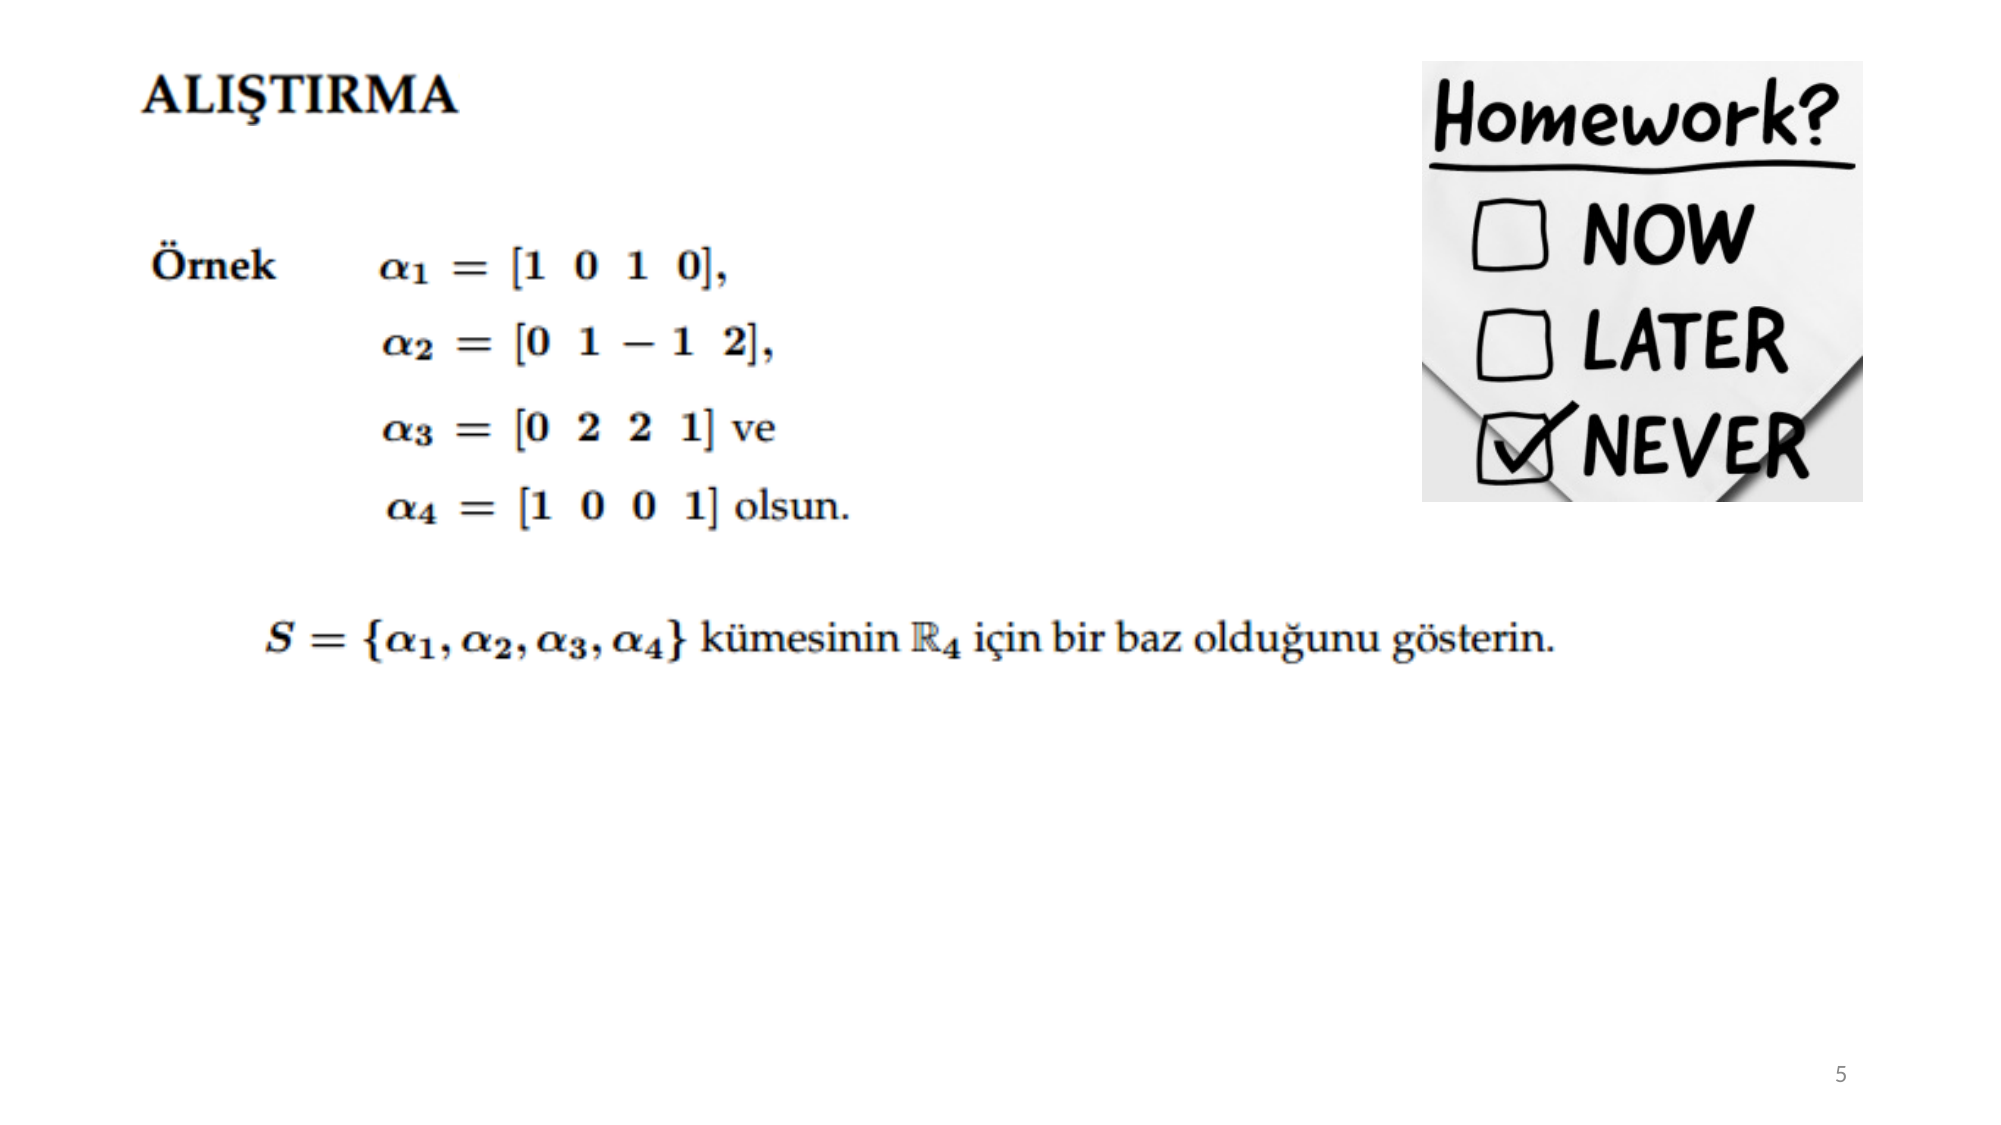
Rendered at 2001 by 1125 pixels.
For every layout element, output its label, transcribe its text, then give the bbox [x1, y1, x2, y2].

slide_number 5 [1412, 1042, 1863, 1103]
picture [137, 59, 460, 126]
picture [137, 61, 1863, 706]
